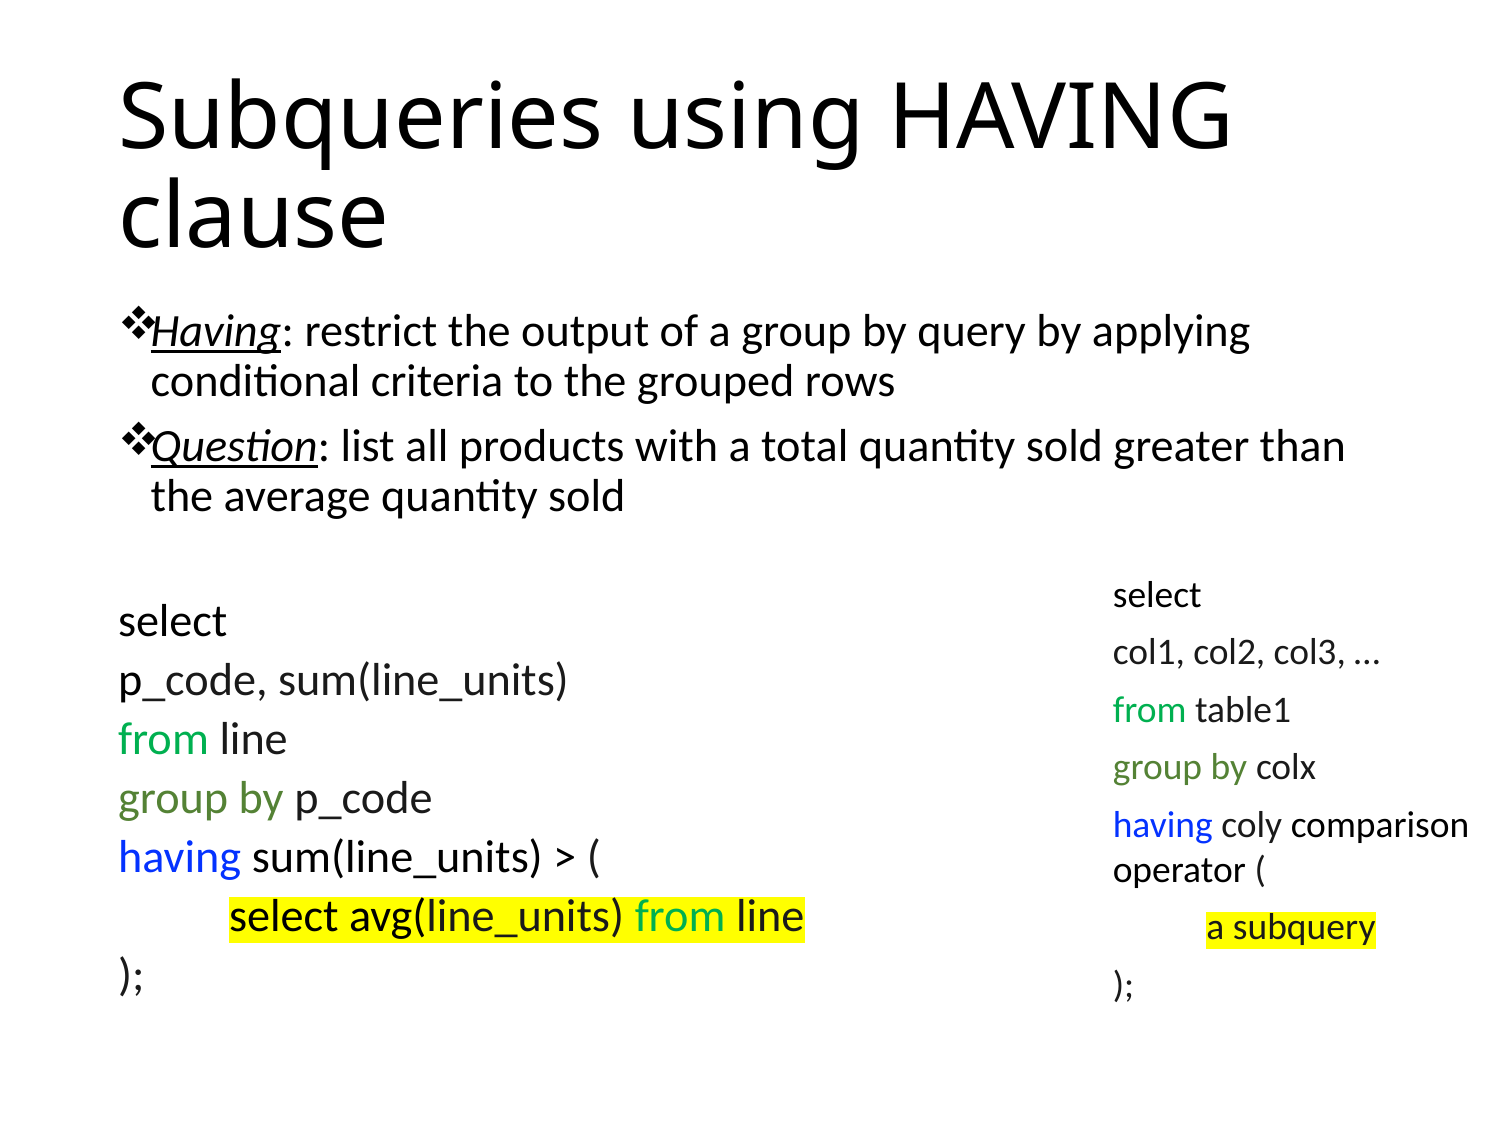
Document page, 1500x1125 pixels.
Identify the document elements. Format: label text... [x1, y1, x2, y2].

text_box select col1, col2, col3, … from table1 group by colx having coly comparison operator ( a subquery ); [1098, 562, 1500, 1013]
list Having: restrict the output of a group by query by applying conditional criteria to the grouped rows Question: list all products with a total quantity sold greater than the average quantity sold select p_code, sum(line_units) from line group by p_code having sum(line_units) > ( select avg(line_units) from line ); [103, 299, 1397, 1014]
title Subqueries using HAVING clause [103, 59, 1397, 278]
